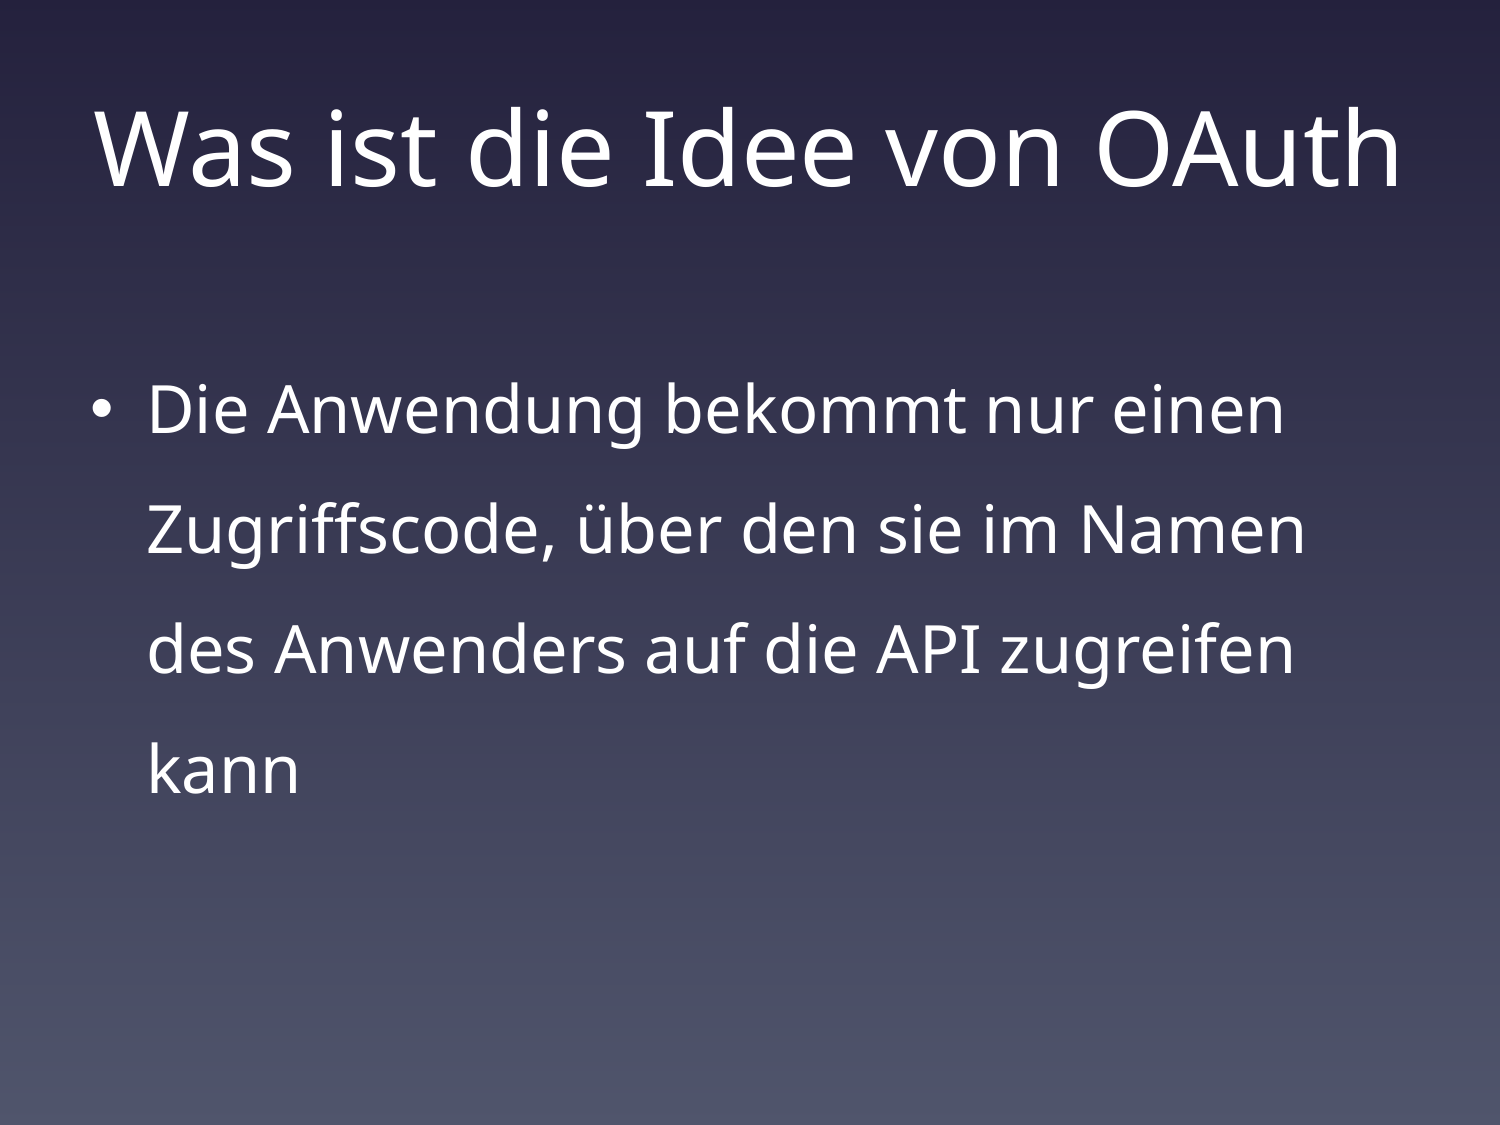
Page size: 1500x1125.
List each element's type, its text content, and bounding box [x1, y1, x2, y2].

list Die Anwendung bekommt nur einen Zugriffscode, über den sie im Namen des Anwenders auf die API zugreifen kann [75, 262, 1425, 1005]
title Was ist die Idee von OAuth [75, 75, 1425, 262]
